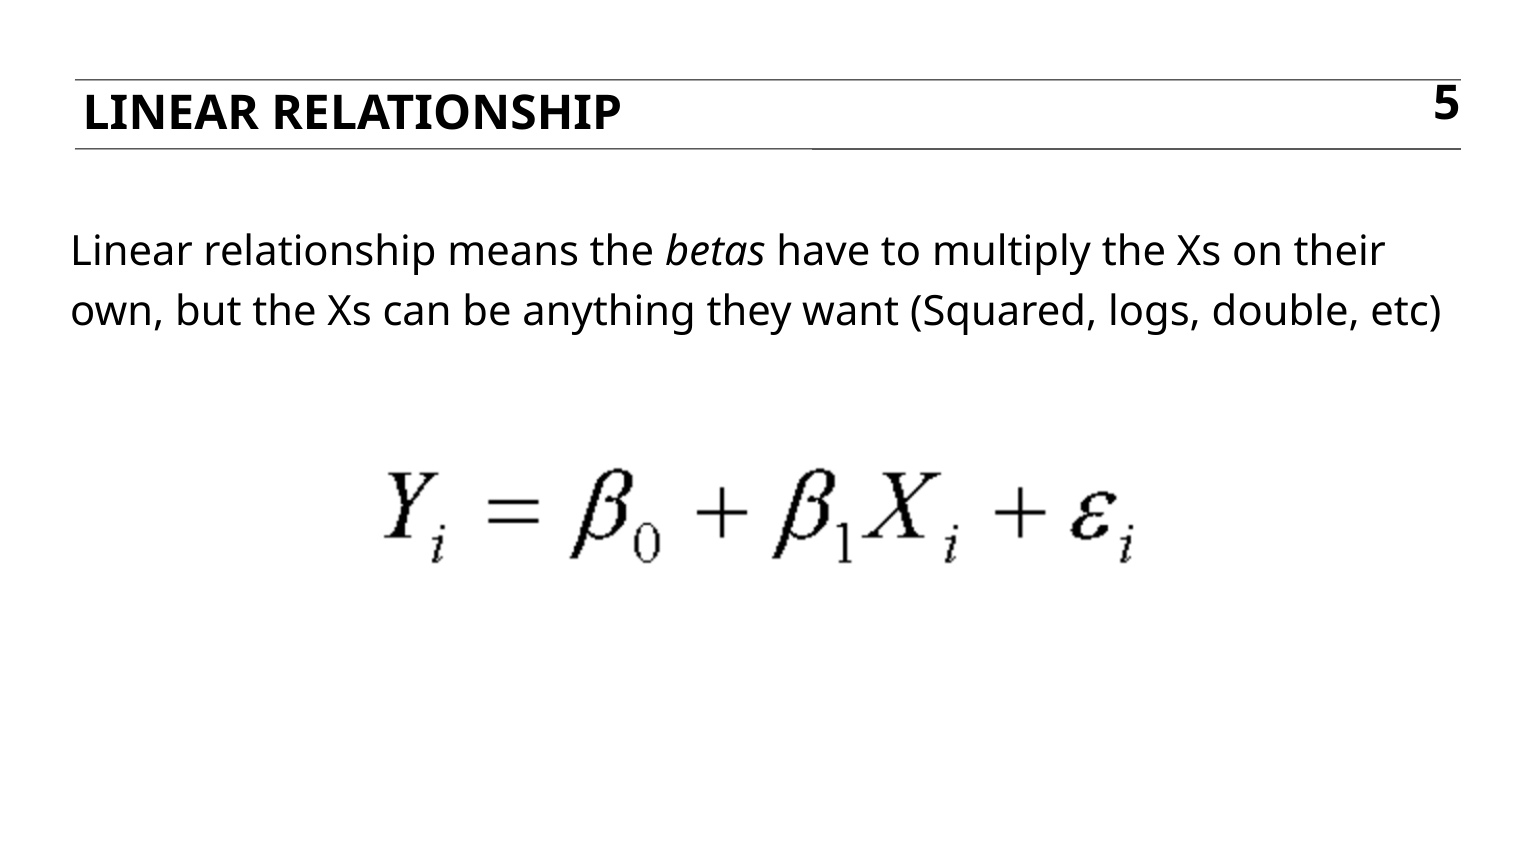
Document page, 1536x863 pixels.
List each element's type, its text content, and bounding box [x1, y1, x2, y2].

list Linear relationship [67, 81, 1118, 132]
slide_number 5 [1419, 86, 1461, 138]
text_box Linear relationship means the betas have to multiply the Xs on their own, but the Xs can be anything they want (Squared, logs, double, etc) [55, 206, 1468, 341]
picture [380, 455, 1158, 571]
